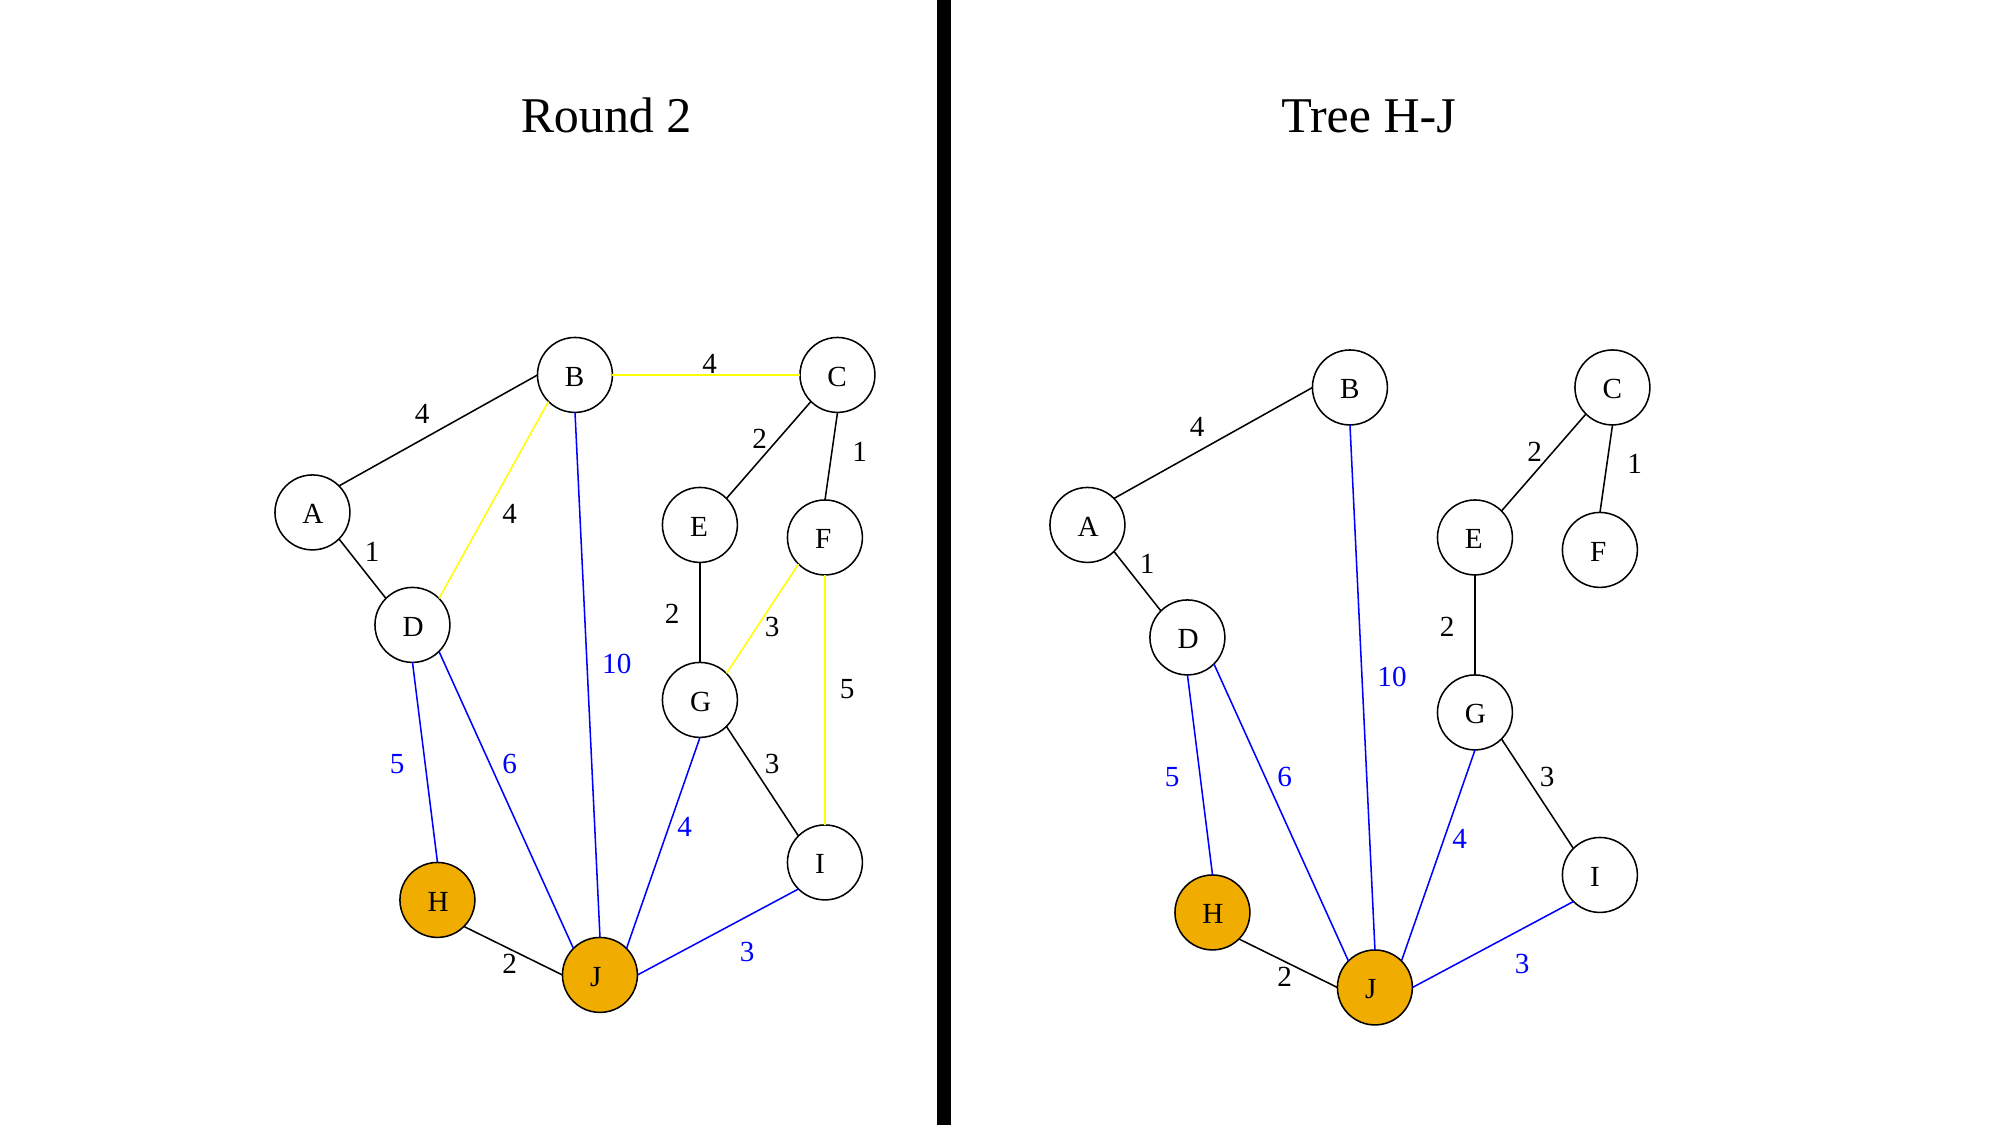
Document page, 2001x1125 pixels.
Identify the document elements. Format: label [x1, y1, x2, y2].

text_box [387, 74, 825, 150]
text_box [274, 337, 883, 1013]
text_box [937, 0, 950, 1125]
text_box [1149, 74, 1588, 150]
text_box [1425, 599, 1470, 650]
text_box [1049, 349, 1658, 1025]
